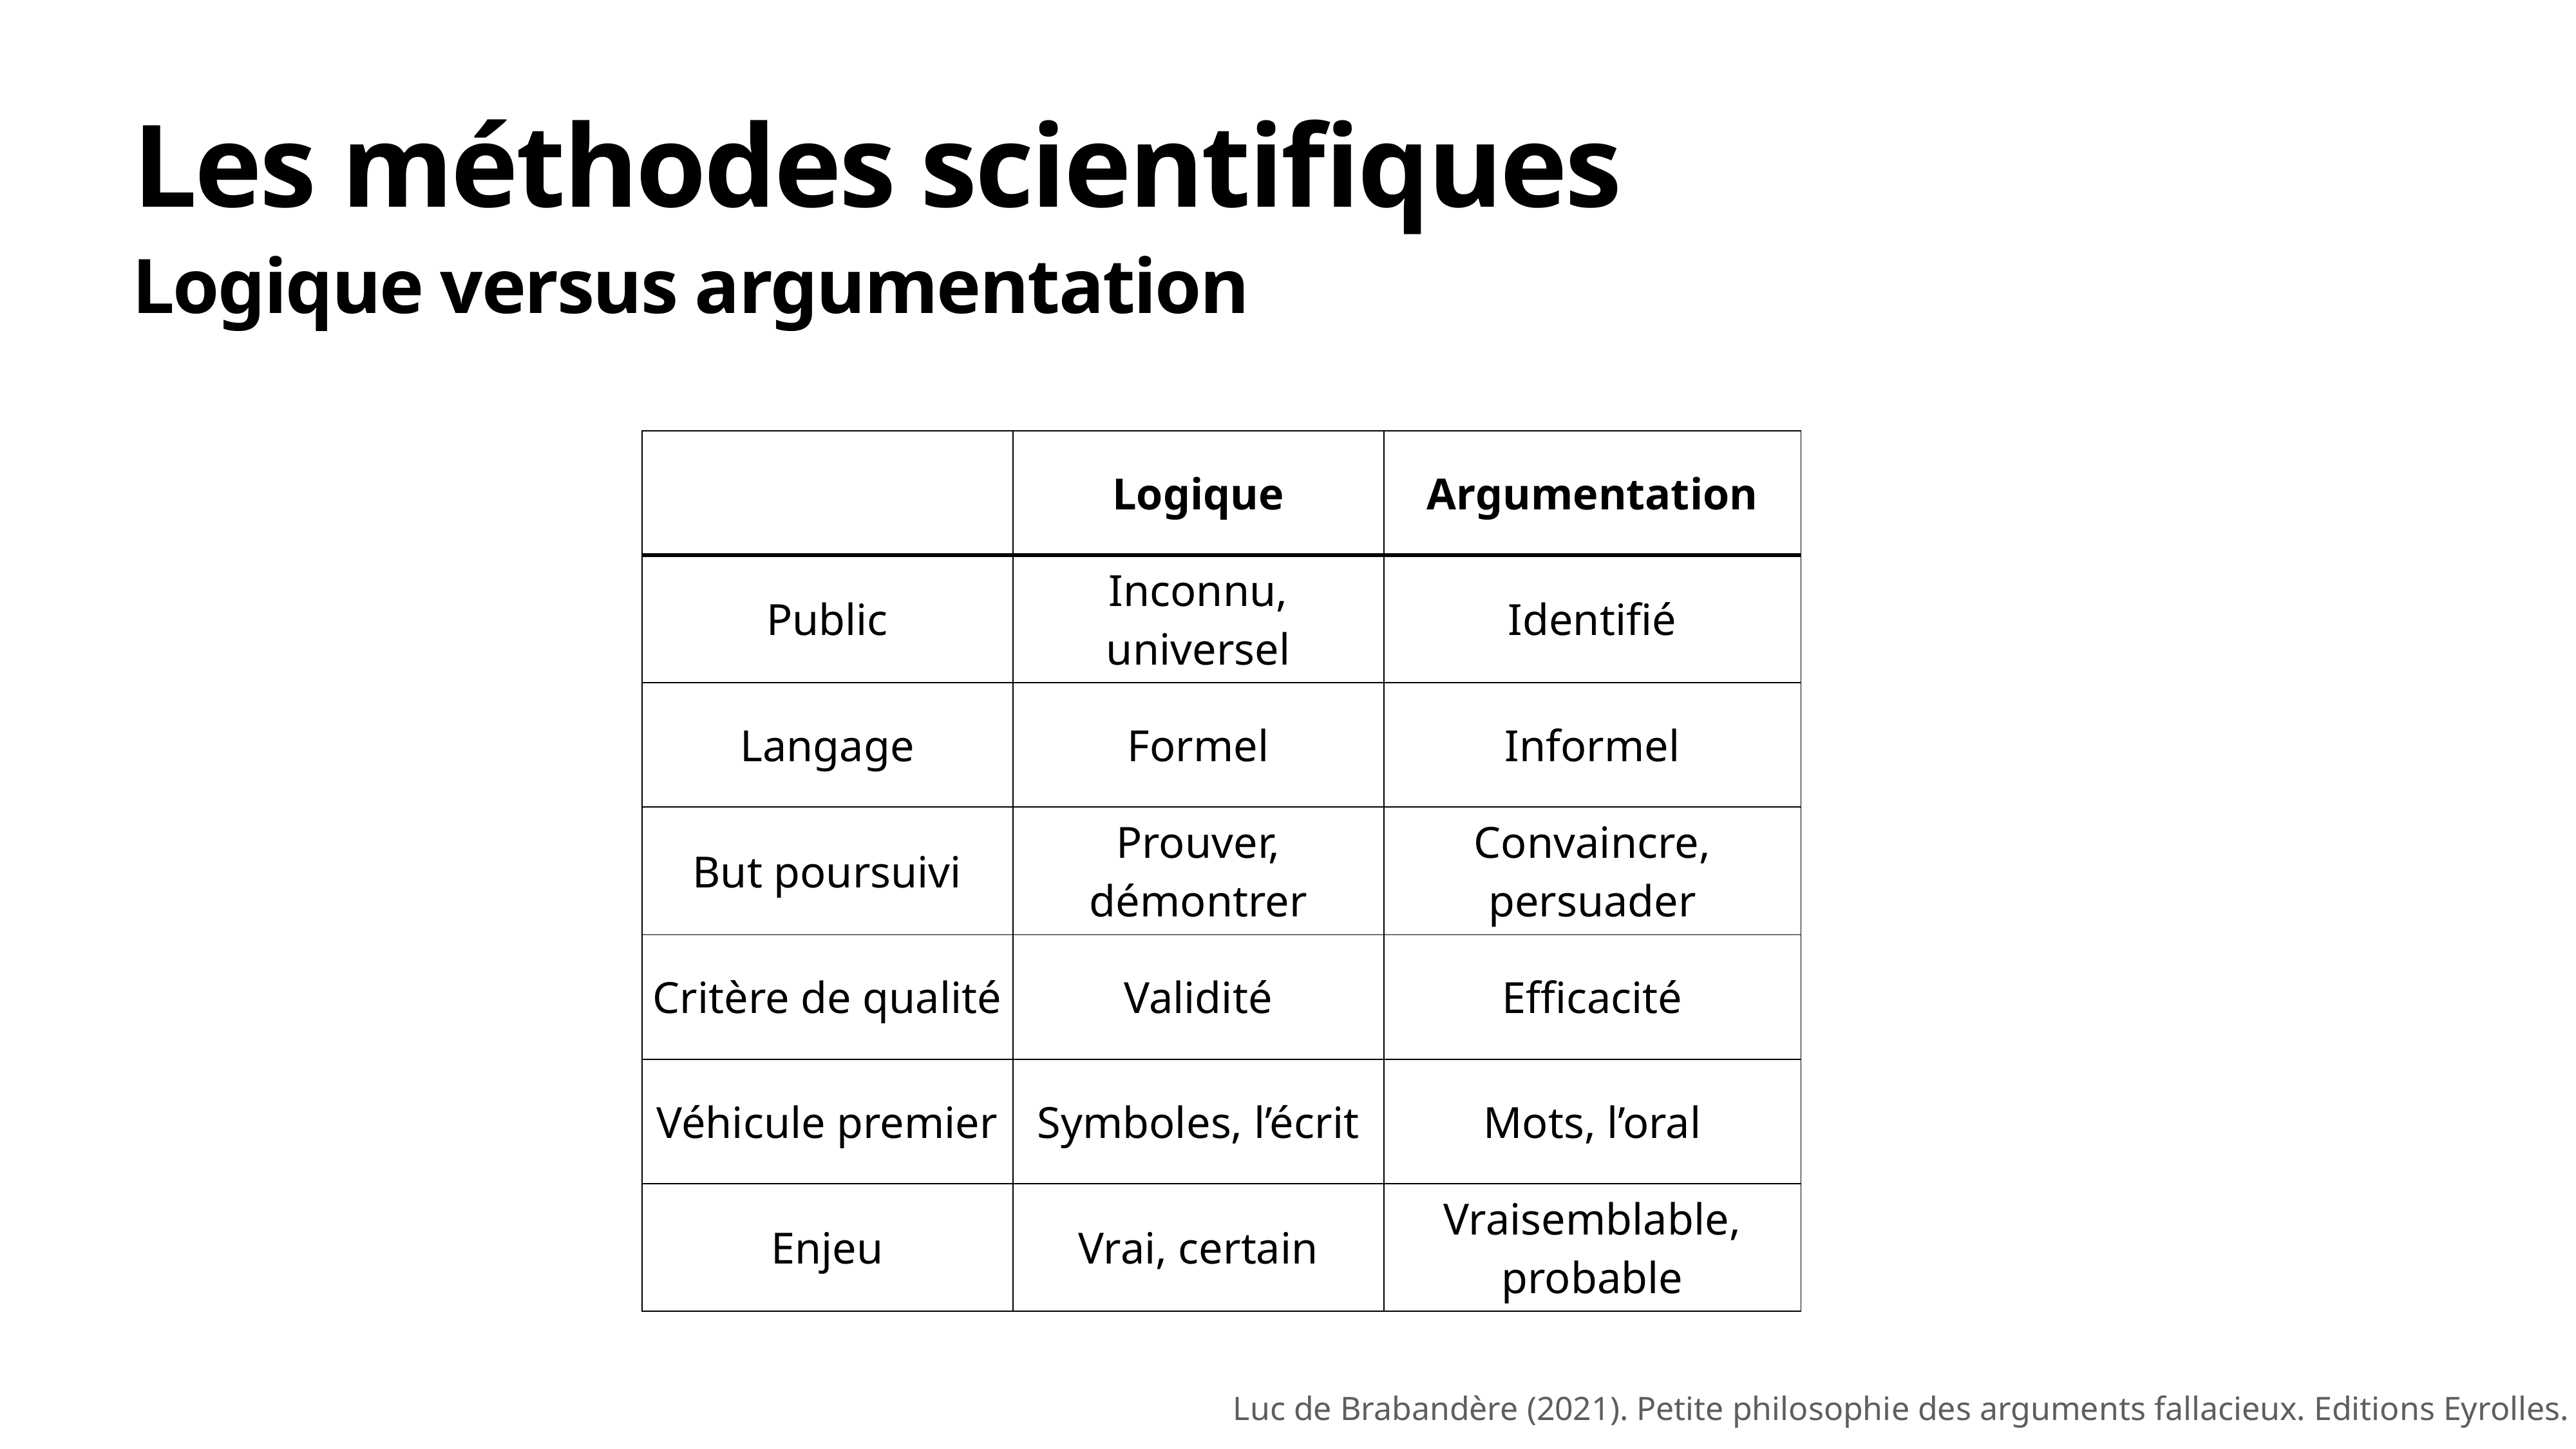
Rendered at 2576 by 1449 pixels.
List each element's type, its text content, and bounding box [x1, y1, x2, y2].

table_cell Prouver, démontrer [1014, 808, 1383, 934]
table_cell But poursuivi [643, 808, 1012, 934]
table_cell Enjeu [643, 1184, 1012, 1311]
table_header Logique [1014, 431, 1383, 553]
table_cell Vrai, certain [1014, 1184, 1383, 1311]
table_cell Langage [643, 683, 1012, 806]
table_cell Public [643, 557, 1012, 682]
table_cell Convaincre, persuader [1385, 808, 1801, 934]
table_cell Efficacité [1385, 935, 1801, 1059]
table_cell Formel [1014, 683, 1383, 806]
text_box Luc de Brabandère (2021). Petite philosophie des arguments fallacieux. Editions Eyrolles. [1227, 1382, 2575, 1432]
table_cell Critère de qualité [643, 935, 1012, 1059]
list Logique versus argumentation [127, 250, 2449, 350]
table_cell Informel [1385, 683, 1801, 806]
table_cell Identifié [1385, 557, 1801, 682]
table_cell Symboles, l’écrit [1014, 1060, 1383, 1183]
table_header Argumentation [1385, 431, 1801, 553]
table_cell Validité [1014, 935, 1383, 1059]
table_cell Véhicule premier [643, 1060, 1012, 1183]
table_header [643, 431, 1012, 553]
table_cell Inconnu, universel [1014, 557, 1383, 682]
table_cell Mots, l’oral [1385, 1060, 1801, 1183]
title Les méthodes scientifiques [127, 113, 2449, 250]
table_cell Vraisemblable, probable [1385, 1184, 1801, 1311]
